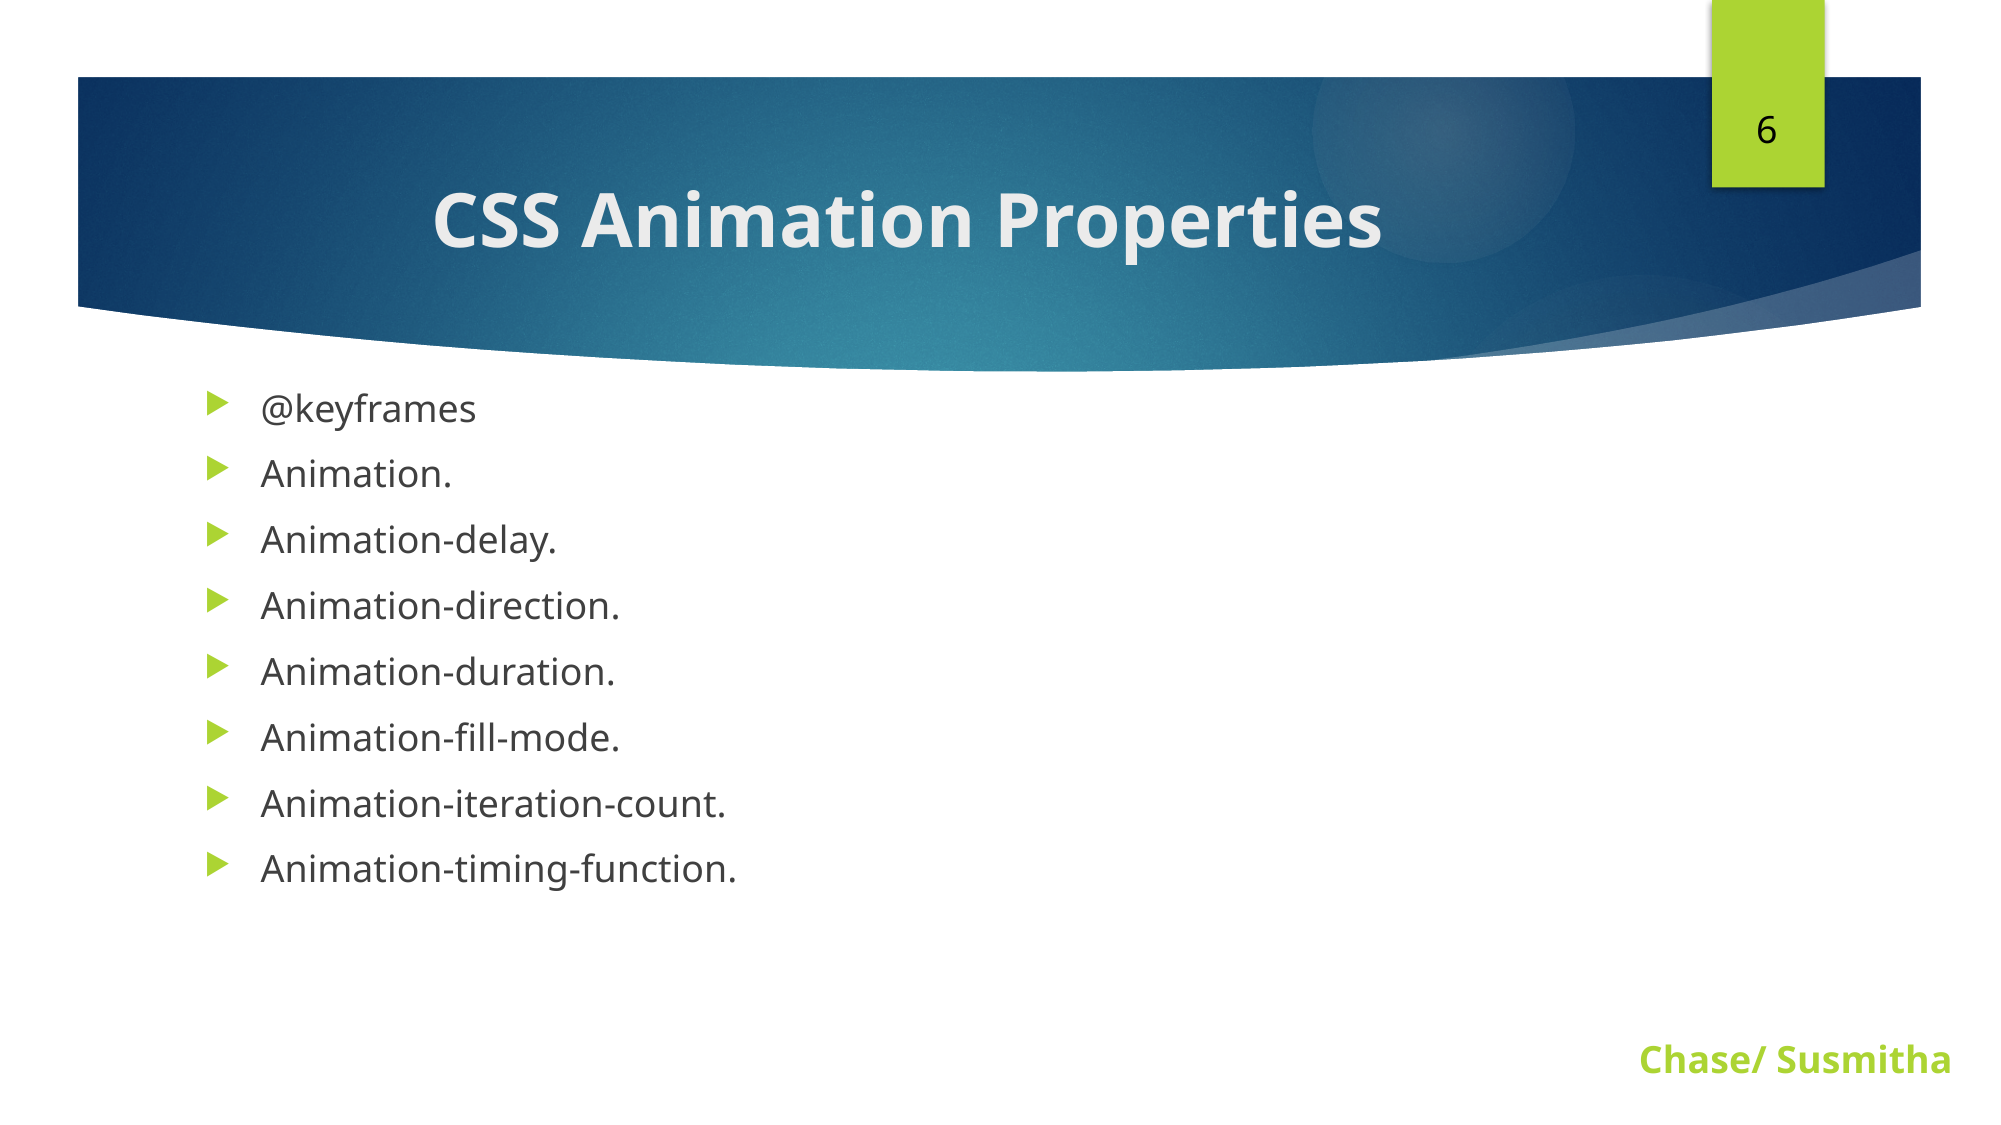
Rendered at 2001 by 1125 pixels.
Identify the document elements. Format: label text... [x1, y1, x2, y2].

text_box Chase/ Susmitha [1624, 1028, 1968, 1089]
title CSS Animation Properties [189, 159, 1627, 276]
text_box 6 [1741, 99, 1796, 159]
list @keyframes Animation. Animation-delay. Animation-direction. Animation-duration. Animation-fill-mode. Animation-iteration-count. Animation-timing-function. [189, 377, 1627, 1111]
